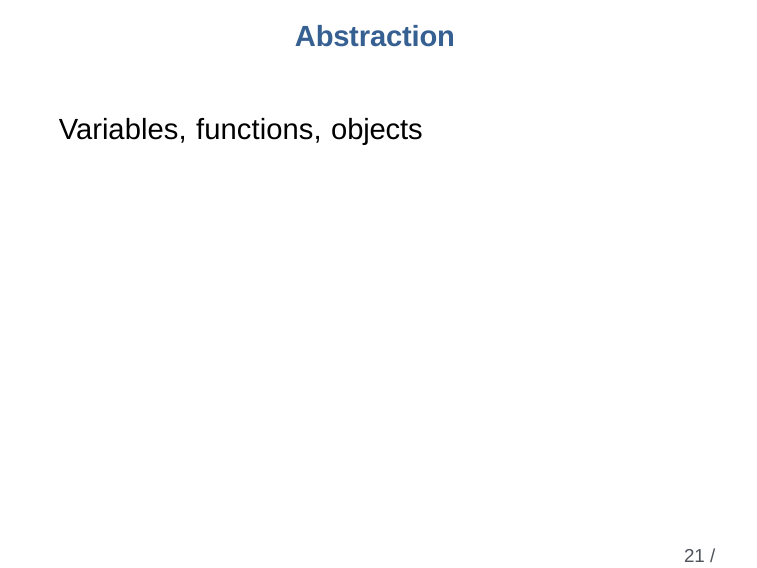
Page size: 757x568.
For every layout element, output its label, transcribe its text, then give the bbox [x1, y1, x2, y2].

text_box Abstraction Variables, functions, objects [56, 13, 464, 146]
text_box 21 / 27 [682, 542, 740, 568]
